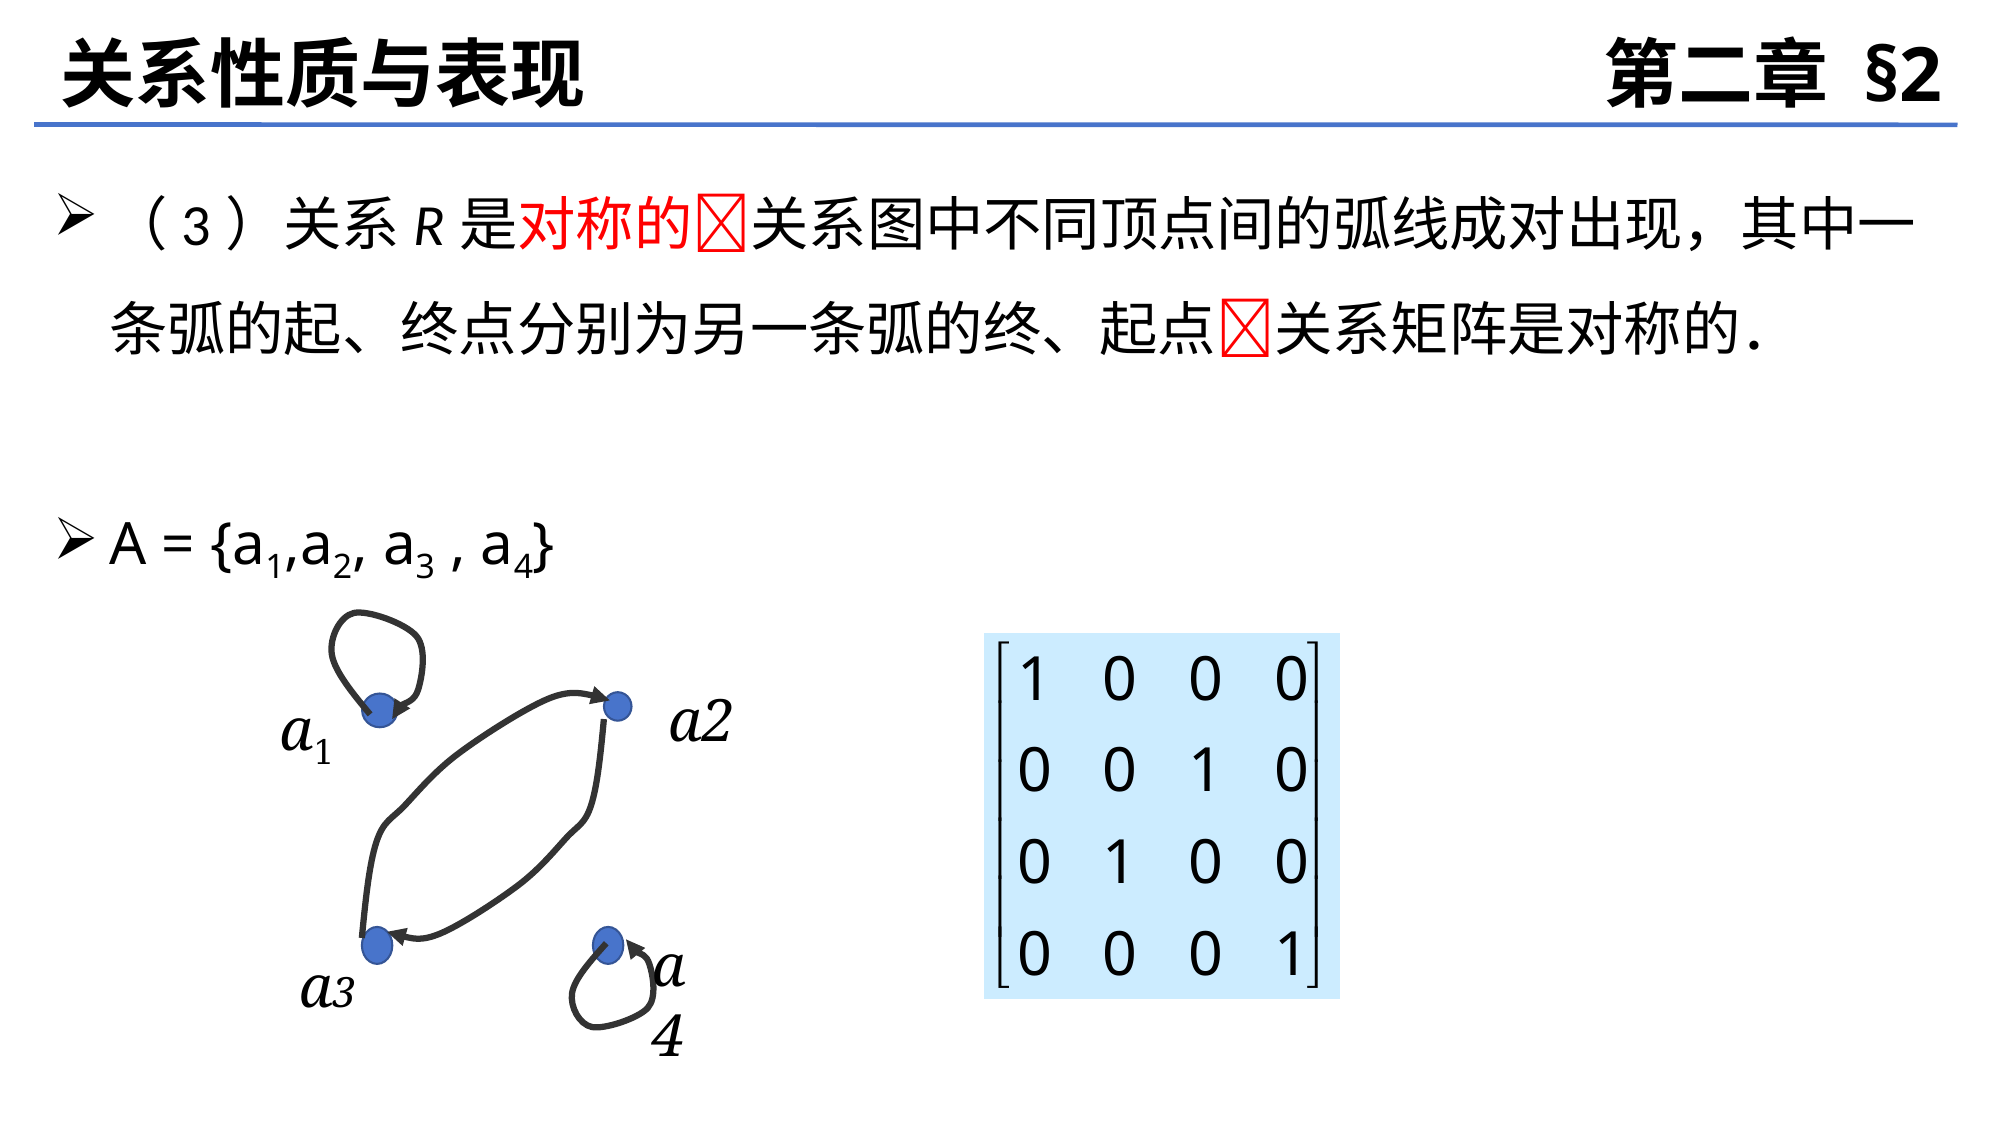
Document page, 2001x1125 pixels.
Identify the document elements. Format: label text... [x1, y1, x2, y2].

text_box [983, 632, 1341, 1000]
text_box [263, 611, 754, 1028]
text_box （3）关系R是对称的关系图中不同顶点间的弧线成对出现，其中一条弧的起、终点分别为另一条弧的终、起点关系矩阵是对称的． A = {a1,a2, a3 , a4} [38, 144, 1958, 1059]
text_box 第二章 §2 [1576, 19, 1958, 124]
text_box 关系性质与表现 [46, 18, 729, 124]
